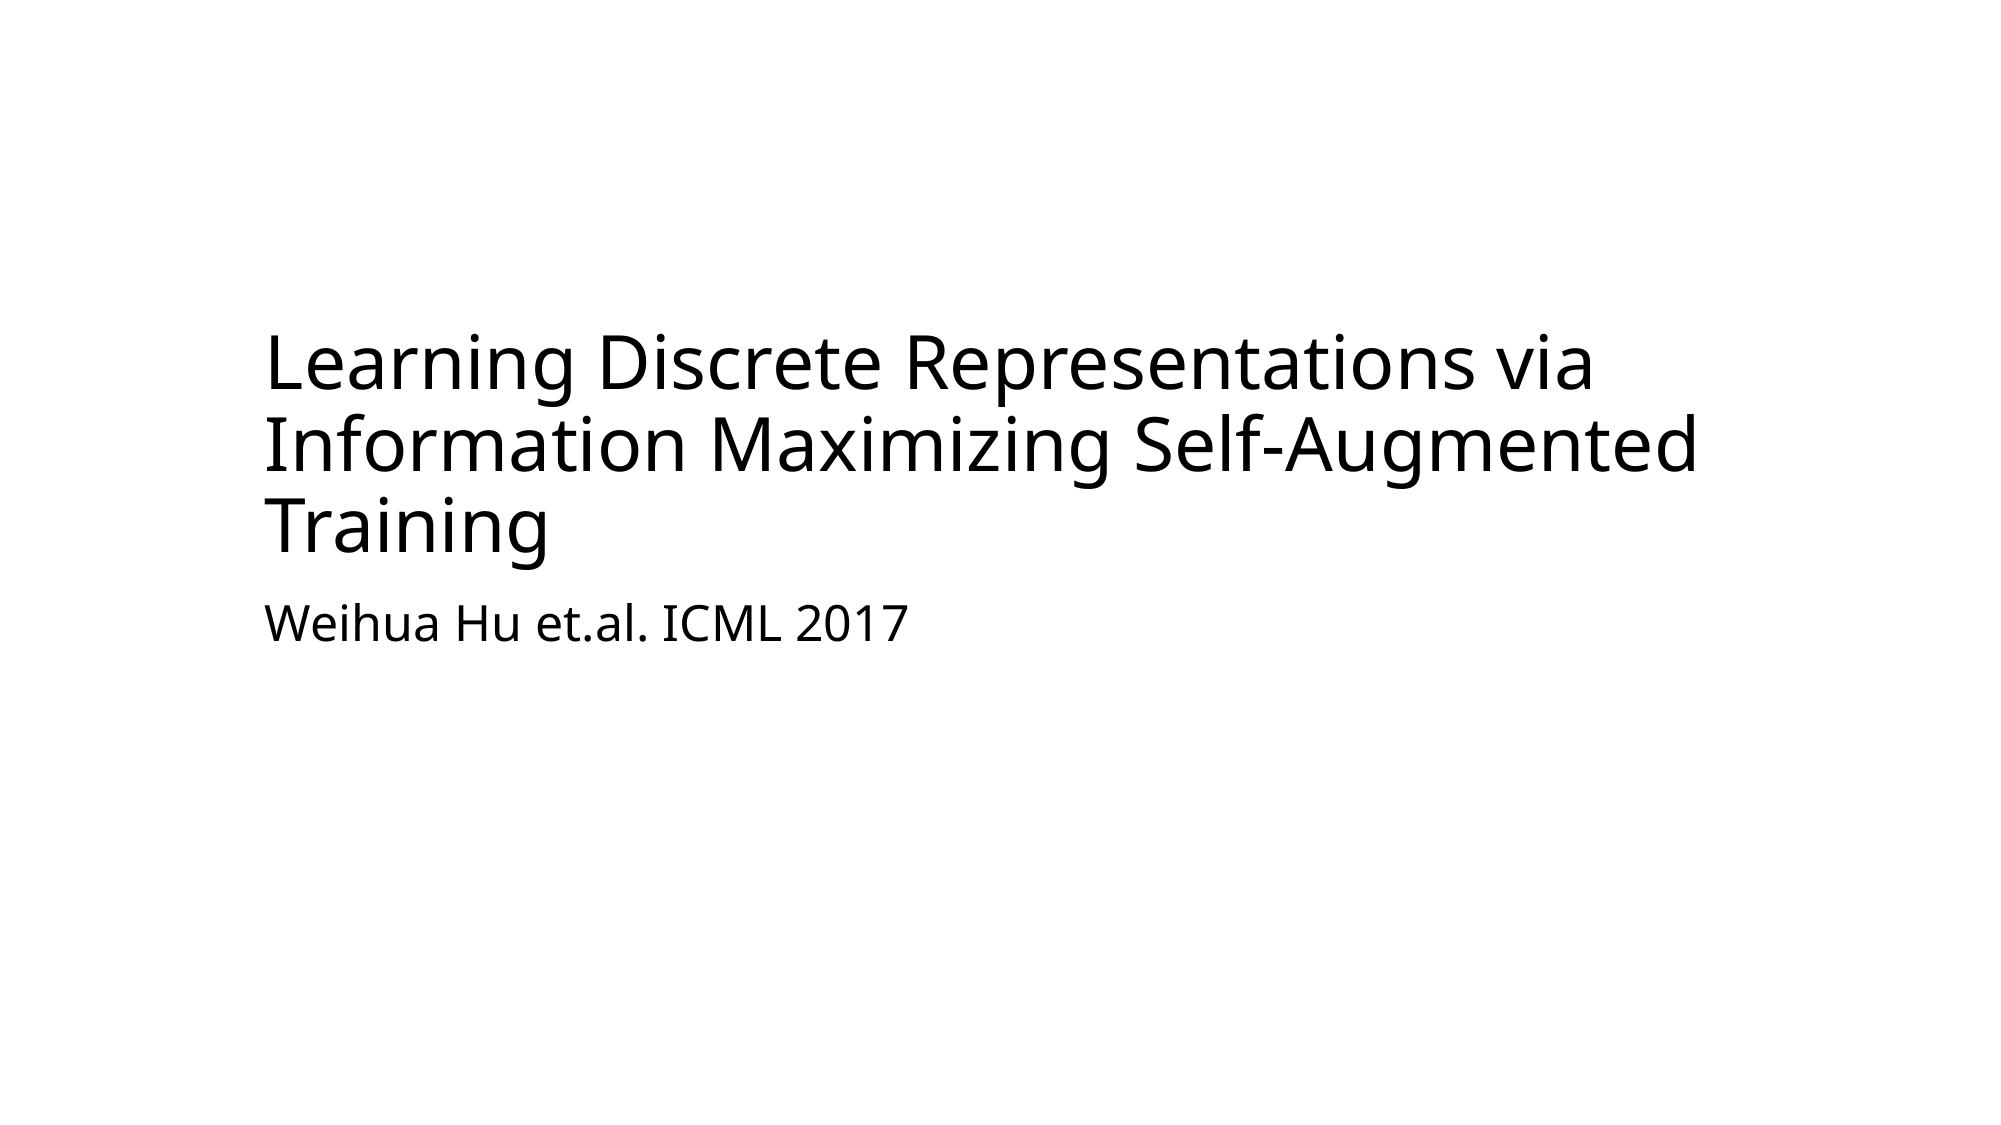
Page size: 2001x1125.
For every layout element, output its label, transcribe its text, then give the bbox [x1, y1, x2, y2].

subtitle Weihua Hu et.al. ICML 2017 [249, 590, 1750, 863]
title Learning Discrete Representations via Information Maximizing Self-Augmented Training [249, 184, 1777, 576]
